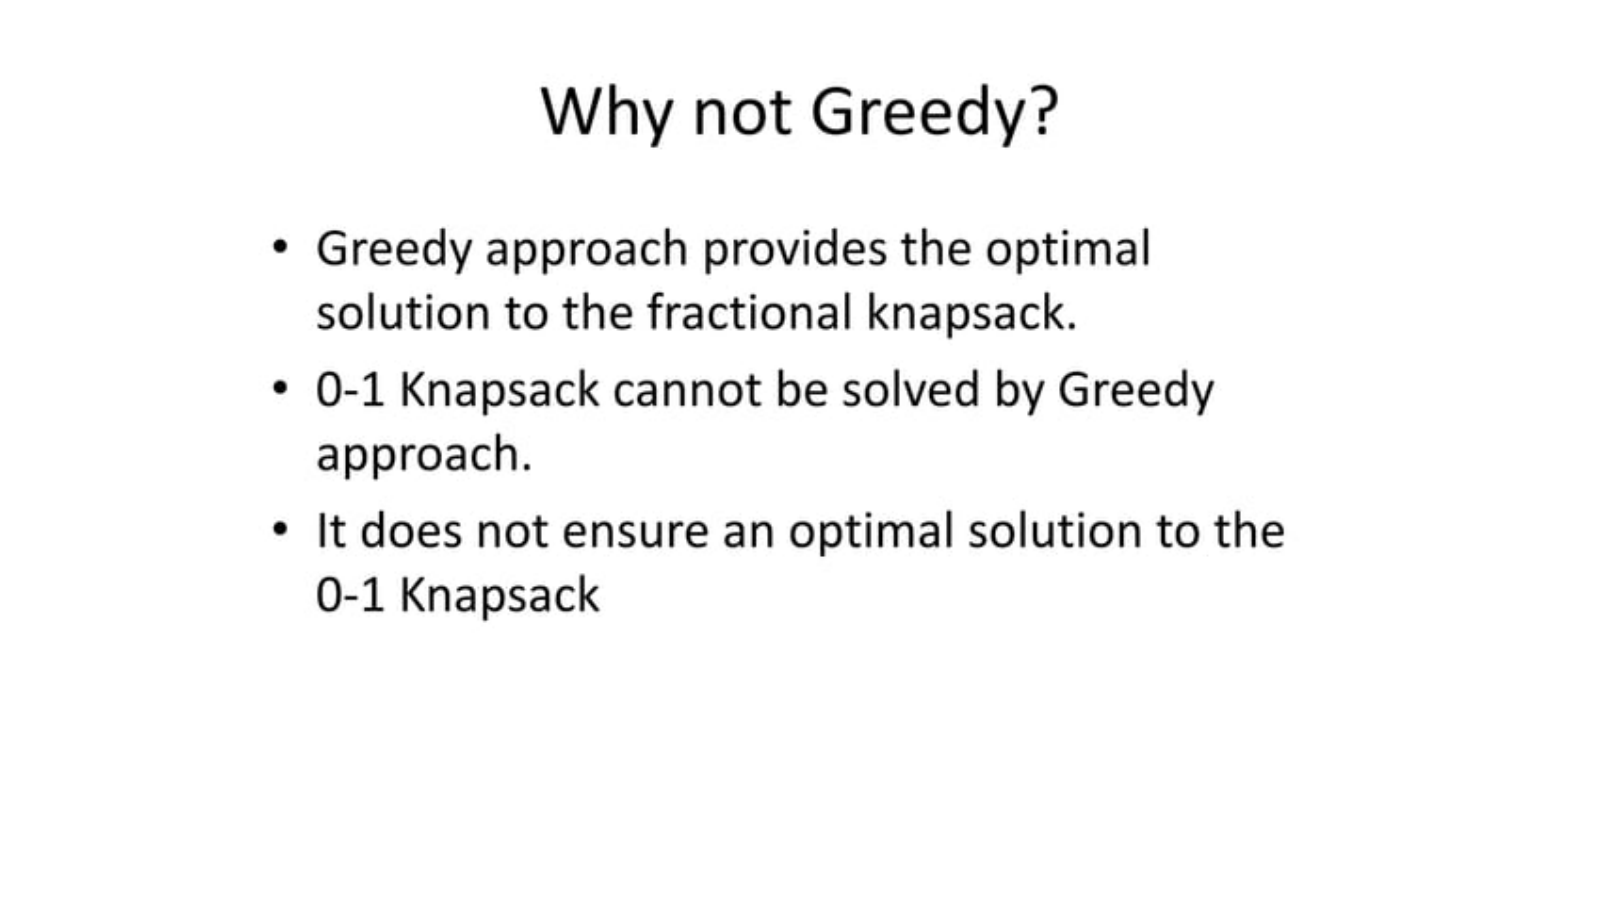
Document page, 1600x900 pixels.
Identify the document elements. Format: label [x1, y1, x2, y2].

picture [199, 0, 1401, 900]
